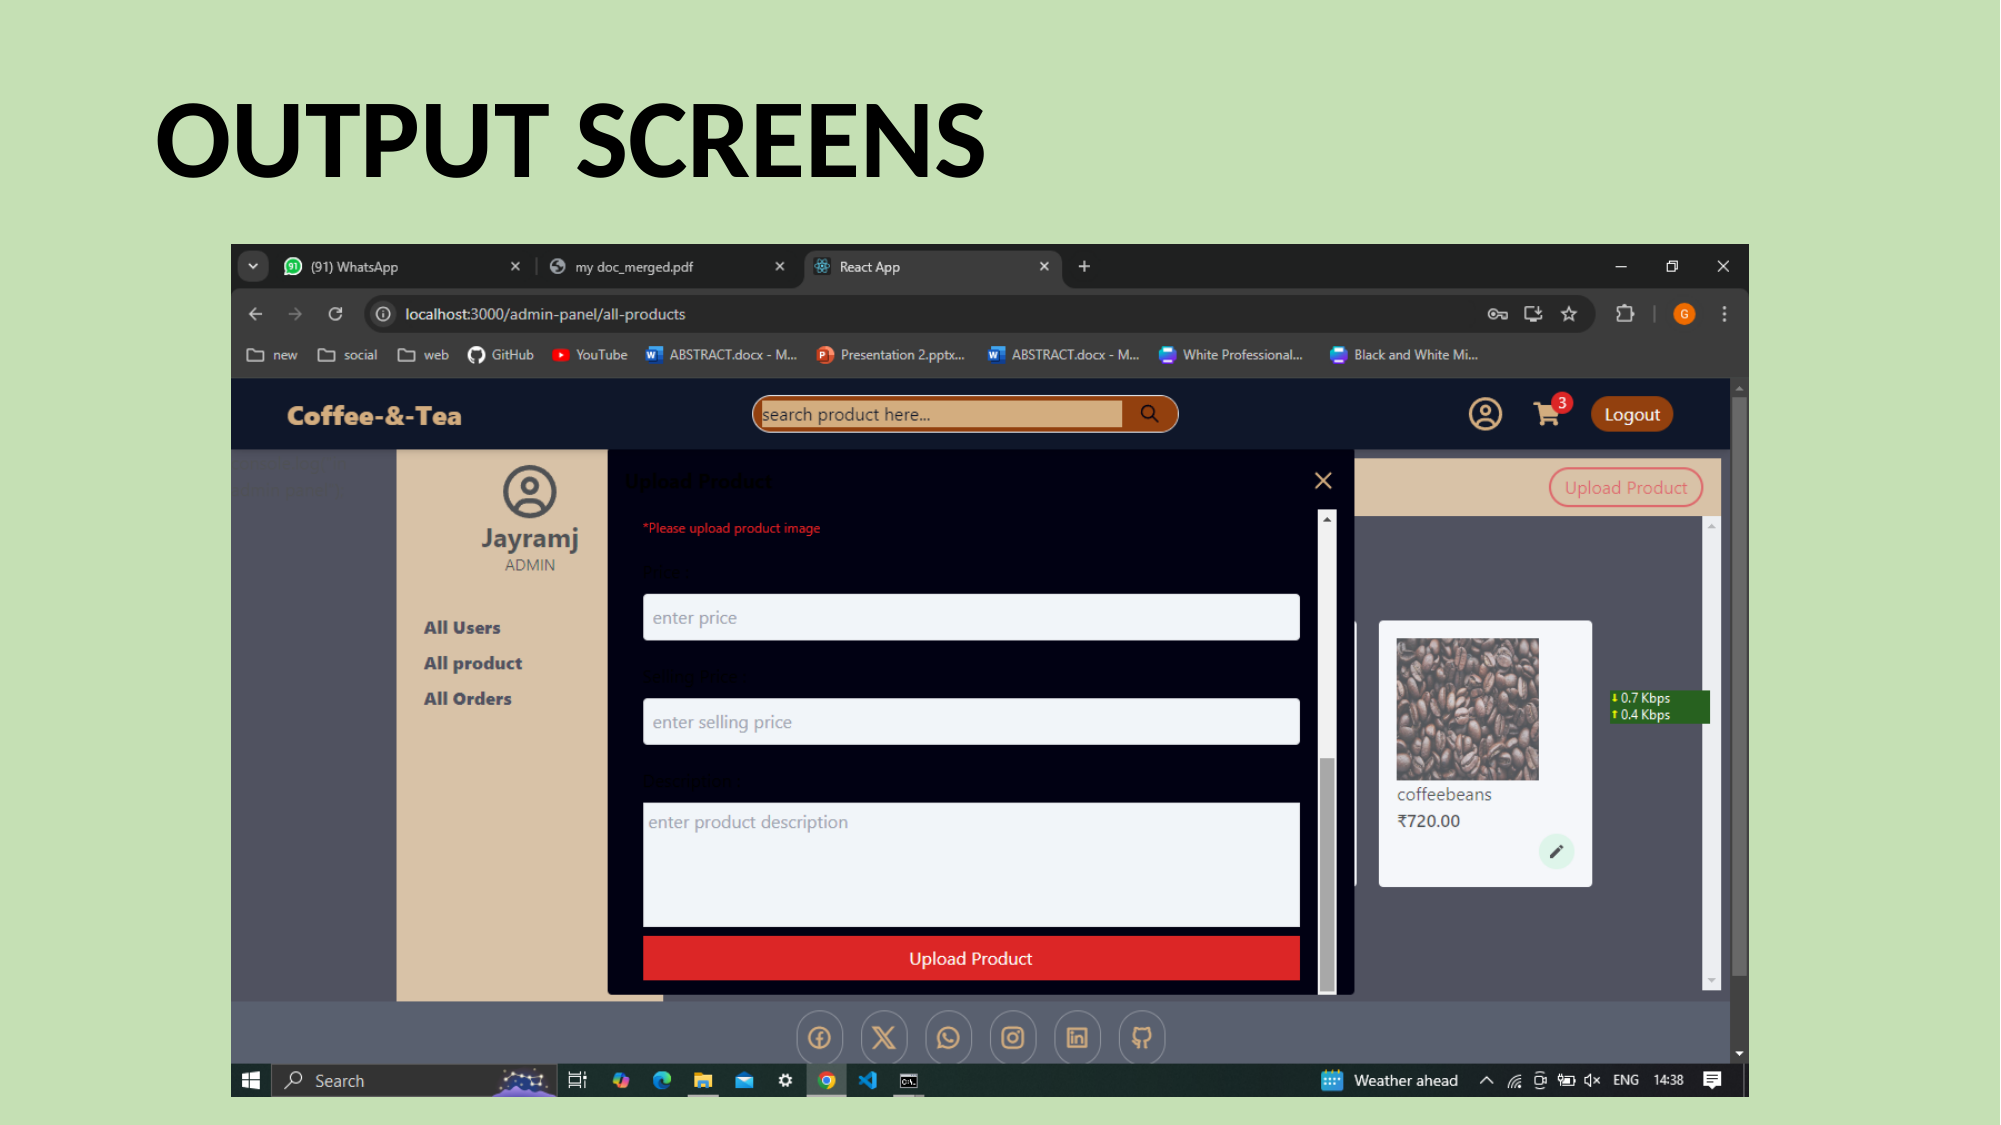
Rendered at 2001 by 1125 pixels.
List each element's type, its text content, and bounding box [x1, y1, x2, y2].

text_box OUTPUT SCREENS [140, 57, 1840, 208]
picture [231, 244, 1749, 1097]
